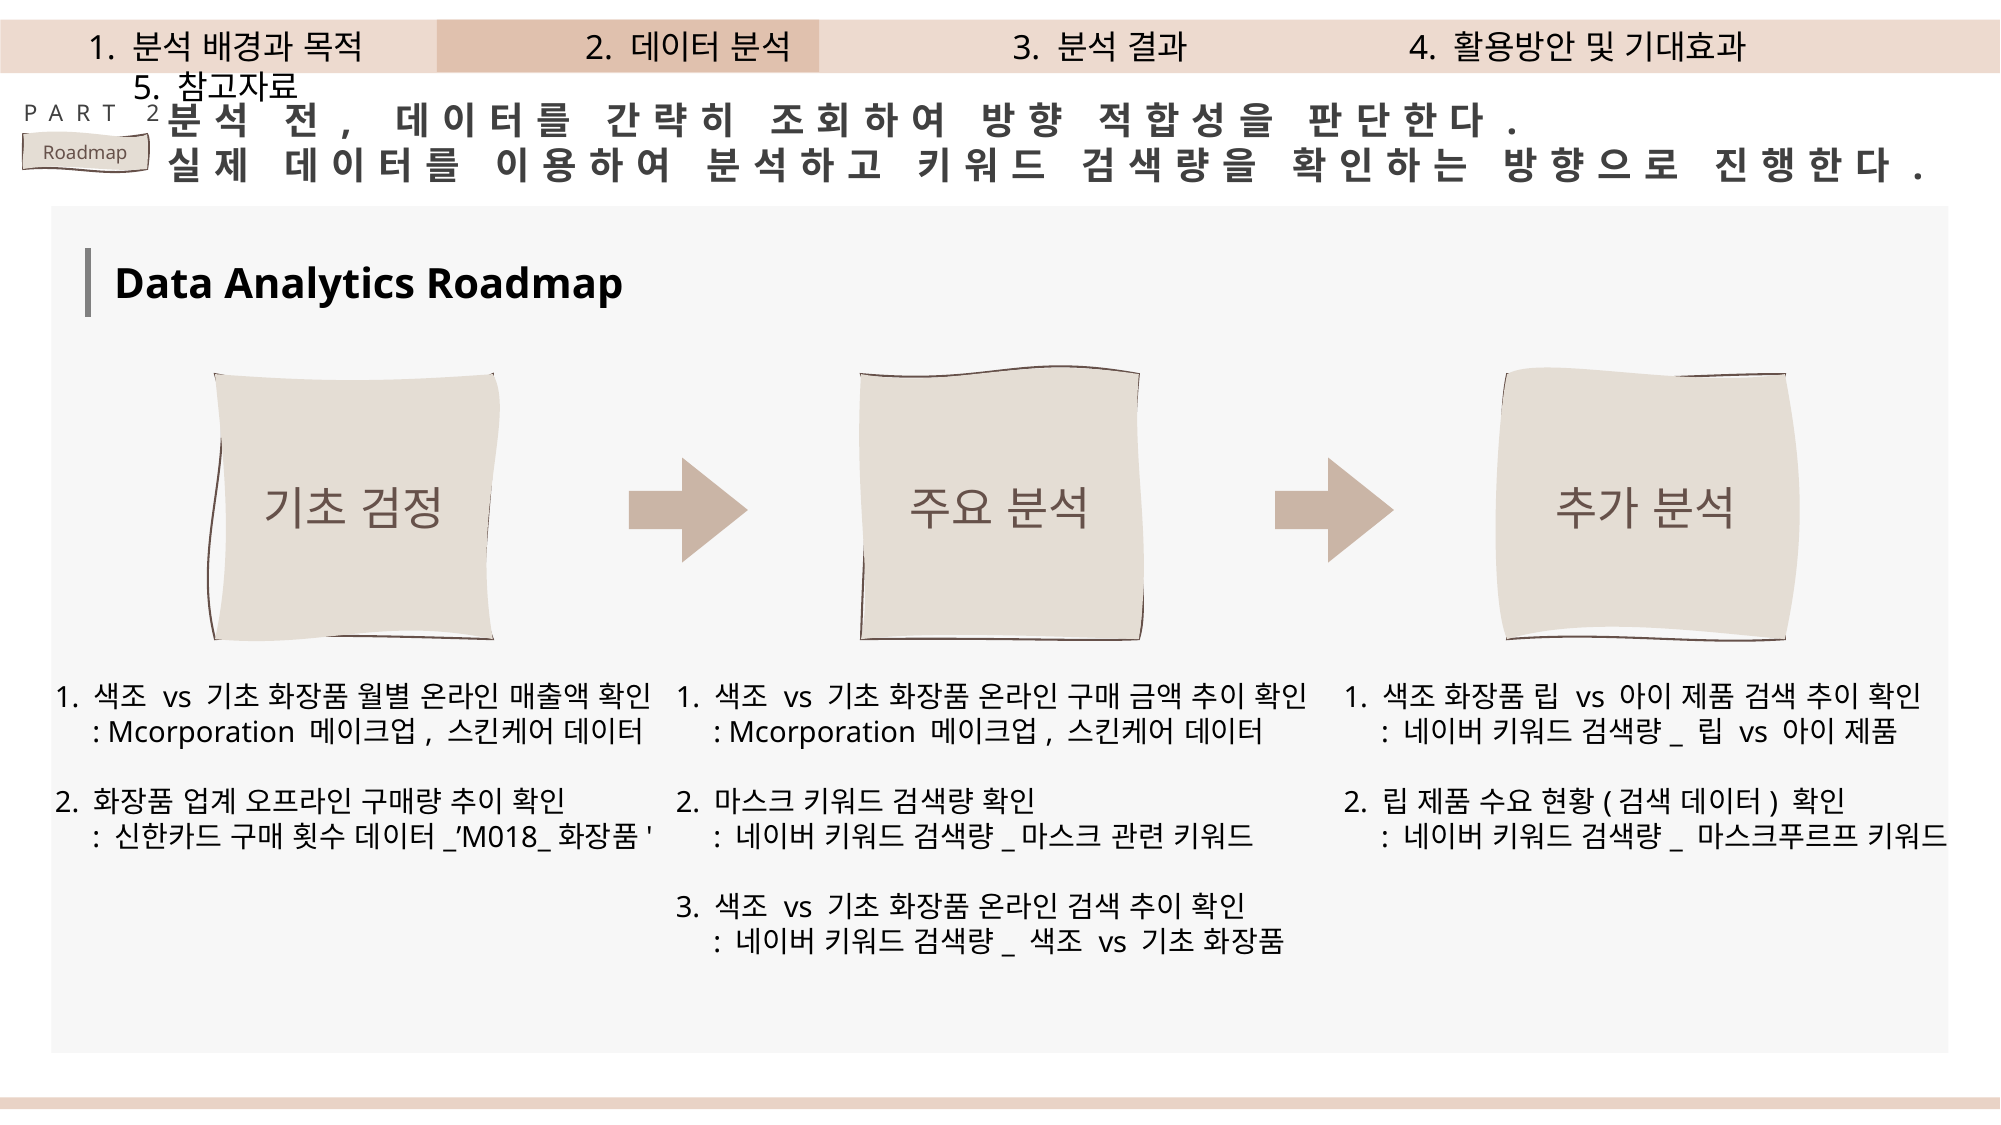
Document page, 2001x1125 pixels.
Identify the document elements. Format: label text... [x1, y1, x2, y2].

text_box 분석 전, 데이터를 간략히 조회하여 방향 적합성을 판단한다. 실제 데이터를 이용하여 분석하고 키워드 검색량을 확인하는 방향으로 진행한다. [152, 89, 1938, 194]
text_box Roadmap [21, 131, 150, 174]
text_box 1. 색조 vs 기초 화장품 월별 온라인 매출액 확인 : Mcorporation 메이크업, 스킨케어 데이터 2. 화장품 업계 오프라인 구매량 추이 확인 : 신한카드 구매 횟수 데이터_’M018_화장품' [40, 670, 668, 861]
text_box Data Analytics Roadmap [99, 249, 639, 315]
text_box 1. 색조 vs 기초 화장품 온라인 구매 금액 추이 확인 : Mcorporation 메이크업, 스킨케어 데이터 2. 마스크 키워드 검색량 확인 : 네이버 키워드 검색량_마스크 관련 키워드 3. 색조 vs 기초 화장품 온라인 검색 추이 확인 : 네이버 키워드 검색량_ 색조 vs 기초 화장품 [661, 670, 1324, 966]
text_box [1929, 19, 2000, 74]
text_box 1. 분석 배경과 목적 2. 데이터 분석 3. 분석 결과 4. 활용방안 및 기대효과 5. 참고자료 [73, 18, 1929, 90]
text_box [0, 19, 73, 74]
text_box PART 2 [8, 90, 152, 133]
text_box [0, 1096, 2000, 1110]
text_box [50, 205, 1949, 1054]
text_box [214, 374, 1785, 640]
text_box 1. 색조 화장품 립 vs 아이 제품 검색 추이 확인 : 네이버 키워드 검색량_ 립 vs 아이 제품 2. 립 제품 수요 현황(검색 데이터) 확인 : 네이버 키워드 검색량_ 마스크푸르프 키워드 [1328, 670, 1964, 861]
